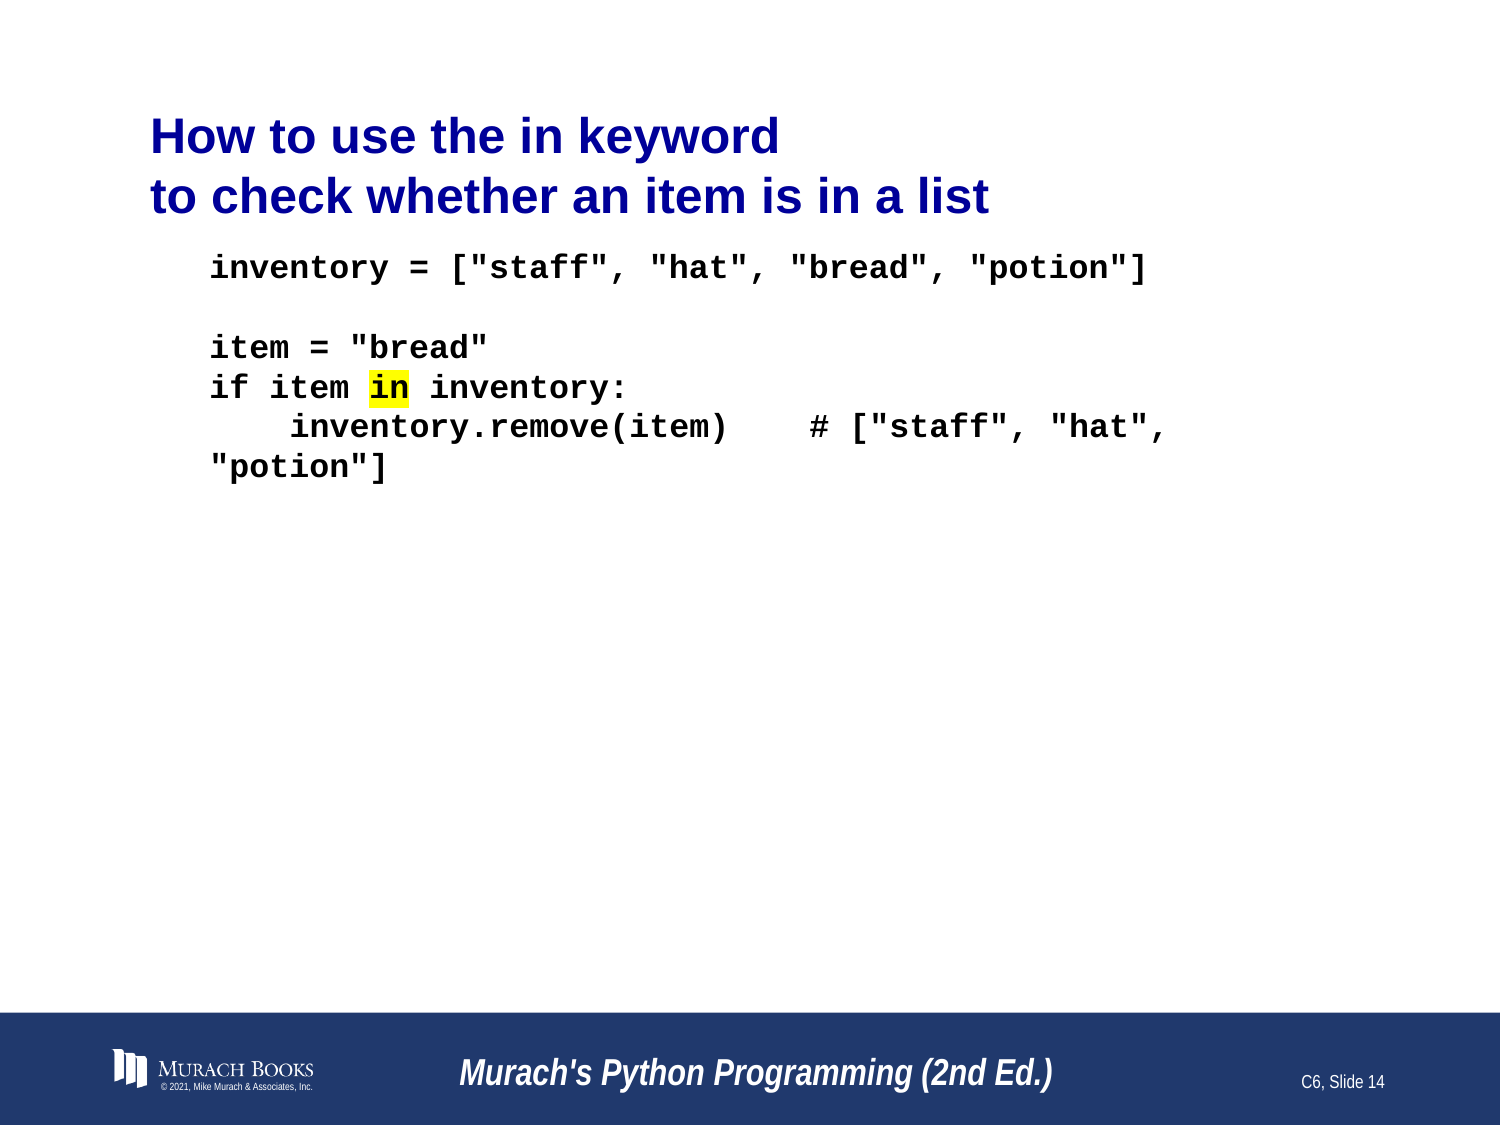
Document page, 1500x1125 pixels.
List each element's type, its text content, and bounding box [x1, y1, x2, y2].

footer © 2021, Mike Murach & Associates, Inc. [12, 1025, 463, 1100]
slide_number C6, Slide 14 [1087, 1025, 1400, 1100]
slide_number Murach's Python Programming (2nd Ed.) [463, 1025, 1075, 1100]
list inventory = ["staff", "hat", "bread", "potion"] item = "bread" if item in inventory: inventory.remove(item) # ["staff", "hat", "potion"] [137, 237, 1350, 975]
title How to use the in keyword to check whether an item is in a list [150, 102, 1350, 225]
